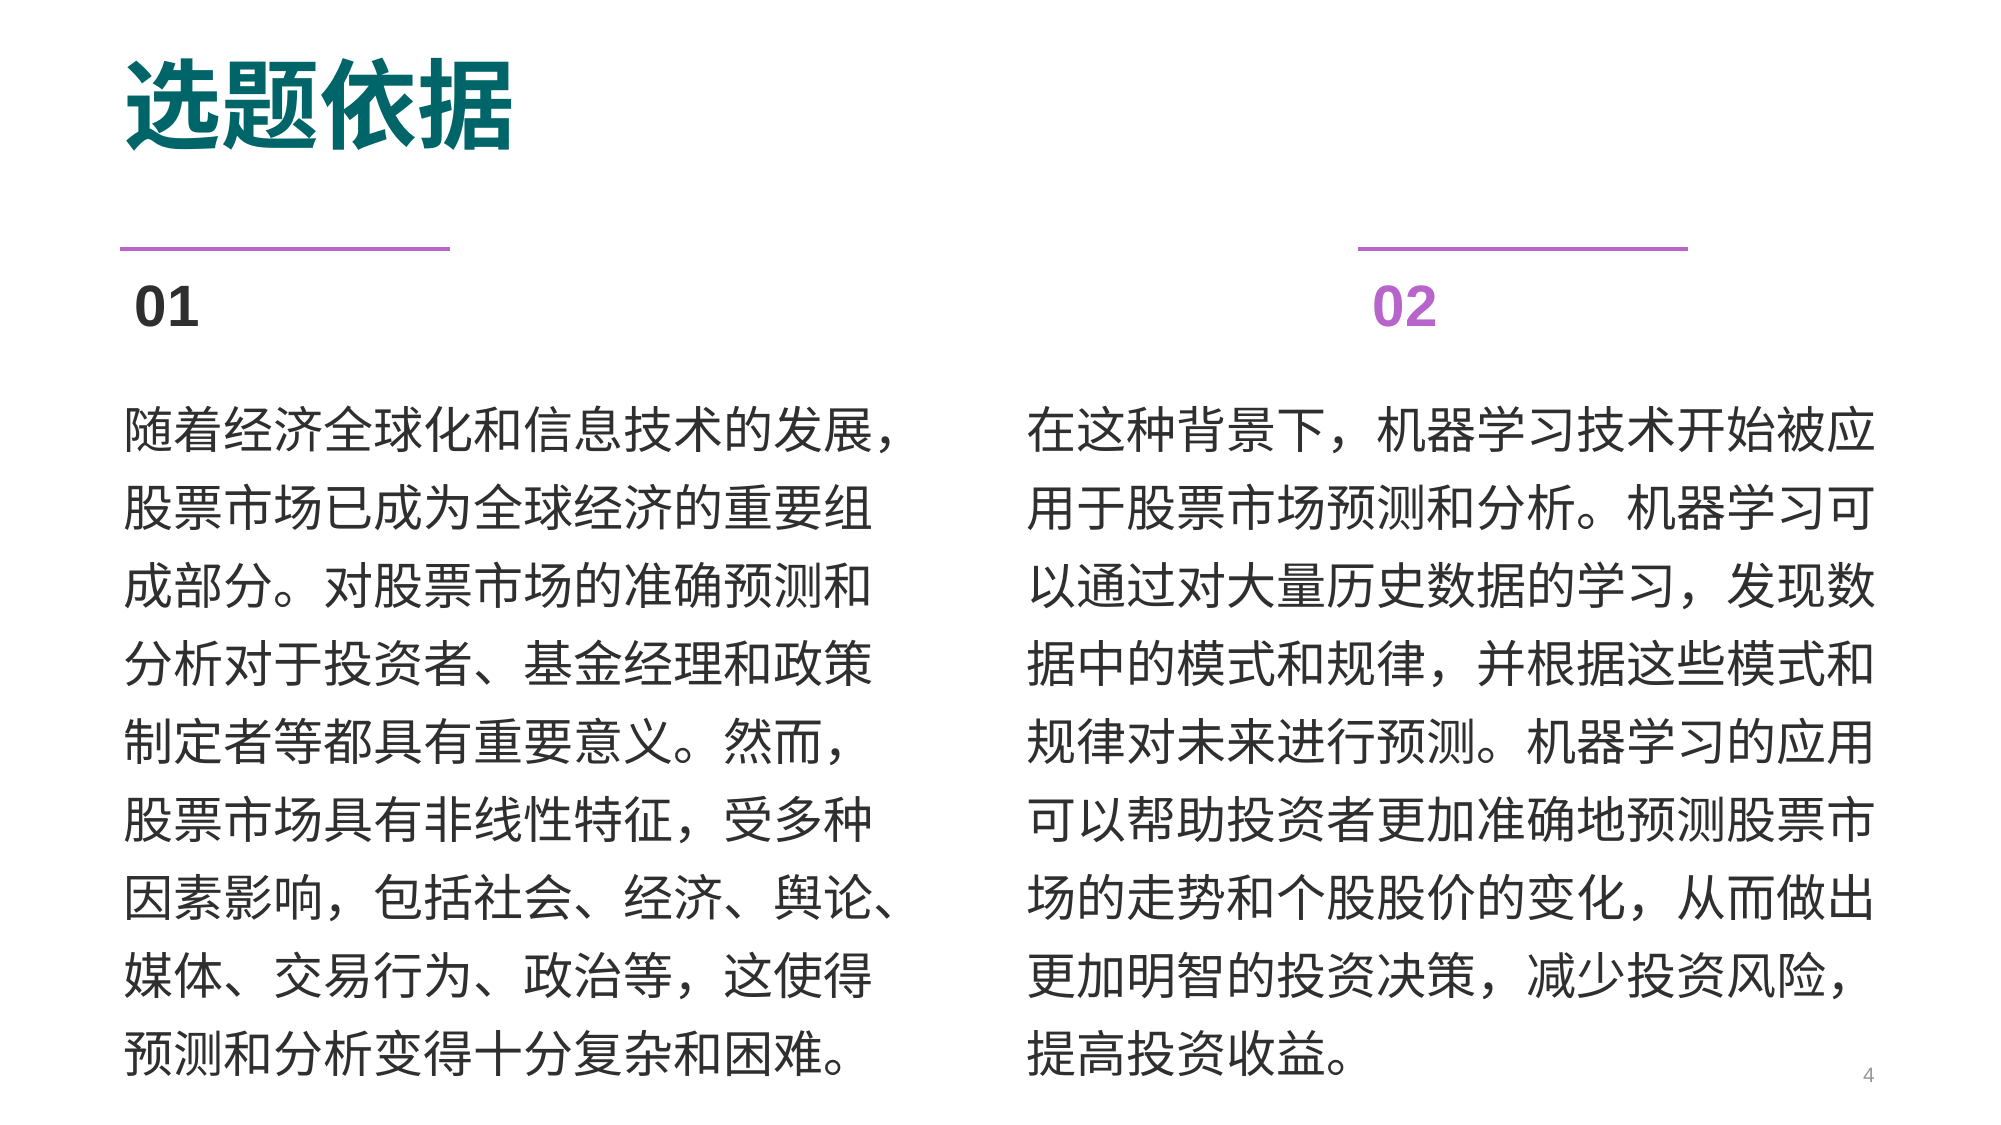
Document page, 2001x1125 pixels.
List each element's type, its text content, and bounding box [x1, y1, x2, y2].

text_box 02 [1357, 261, 1688, 346]
text_box 随着经济全球化和信息技术的发展，股票市场已成为全球经济的重要组成部分。对股票市场的准确预测和分析对于投资者、基金经理和政策制定者等都具有重要意义。然而，股票市场具有非线性特征，受多种因素影响，包括社会、经济、舆论、媒体、交易行为、政治等，这使得预测和分析变得十分复杂和困难。 [108, 373, 903, 1090]
text_box 01 [120, 261, 450, 346]
title 选题依据 [108, 0, 1890, 169]
text_box 在这种背景下，机器学习技术开始被应用于股票市场预测和分析。机器学习可以通过对大量历史数据的学习，发现数据中的模式和规律，并根据这些模式和规律对未来进行预测。机器学习的应用可以帮助投资者更加准确地预测股票市场的走势和个股股价的变化，从而做出更加明智的投资决策，减少投资风险，提高投资收益。 … … [1011, 373, 1918, 1125]
